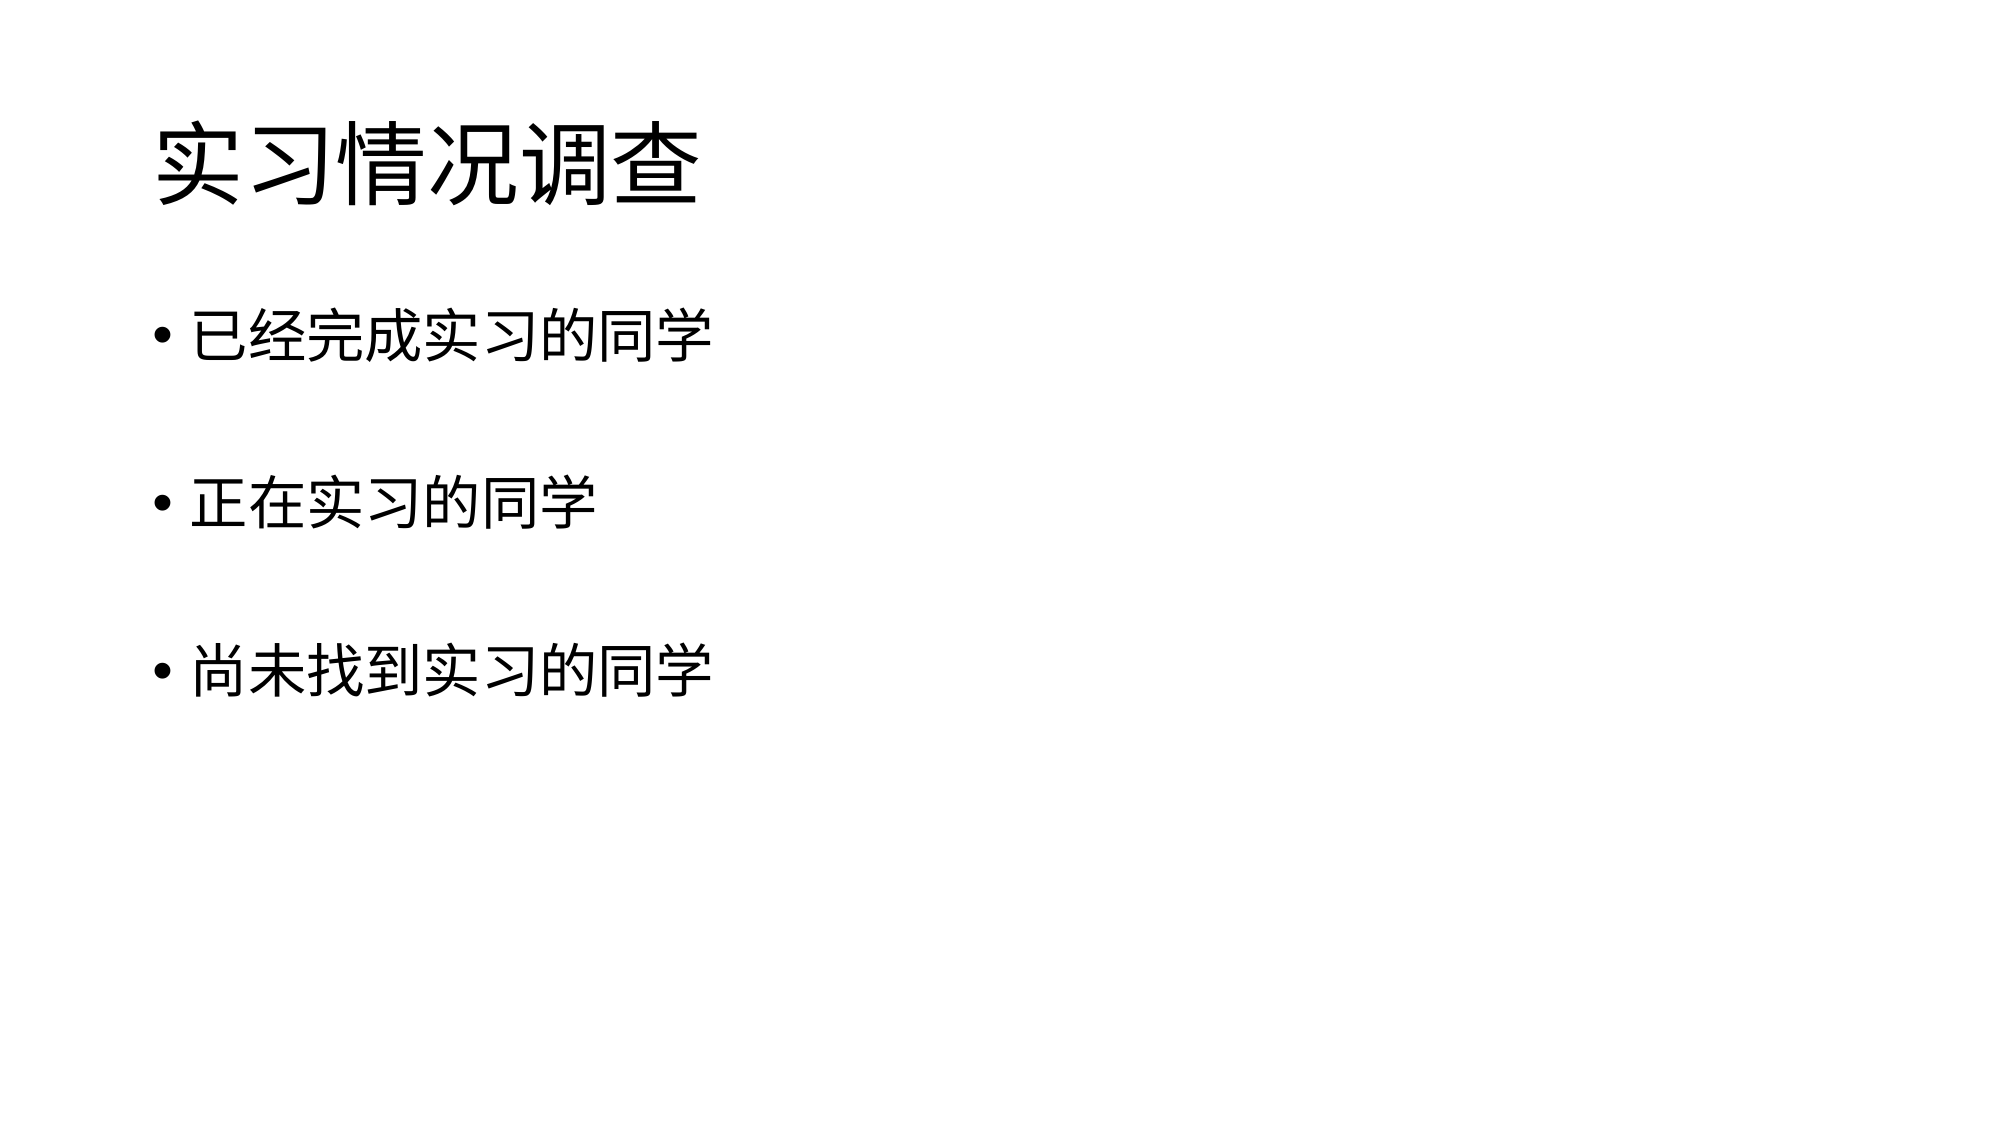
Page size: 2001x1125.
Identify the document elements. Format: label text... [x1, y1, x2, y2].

list 已经完成实习的同学 正在实习的同学 尚未找到实习的同学 [137, 299, 1863, 1014]
title 实习情况调查 [137, 59, 1863, 278]
